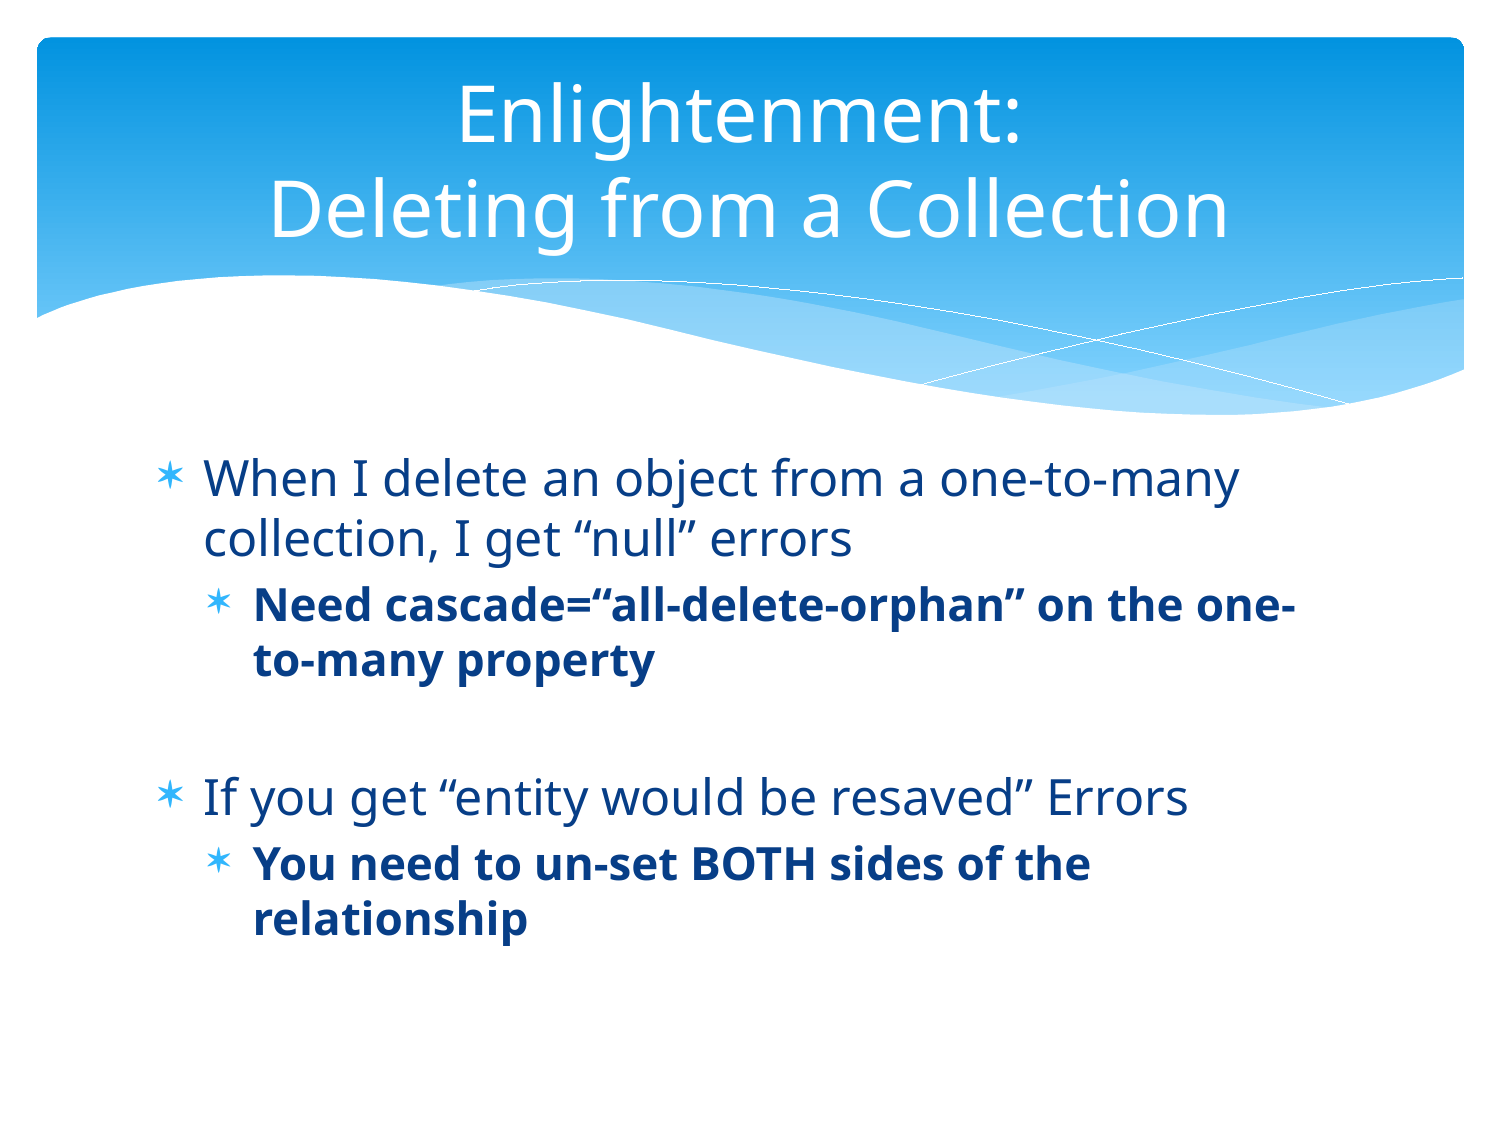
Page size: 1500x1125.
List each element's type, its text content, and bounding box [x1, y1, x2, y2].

title Enlightenment: Deleting from a Collection [75, 55, 1425, 261]
list When I delete an object from a one-to-many collection, I get “null” errors Need cascade=“all-delete-orphan” on the one-to-many property If you get “entity would be resaved” Errors You need to un-set BOTH sides of the relationship [143, 438, 1359, 1005]
